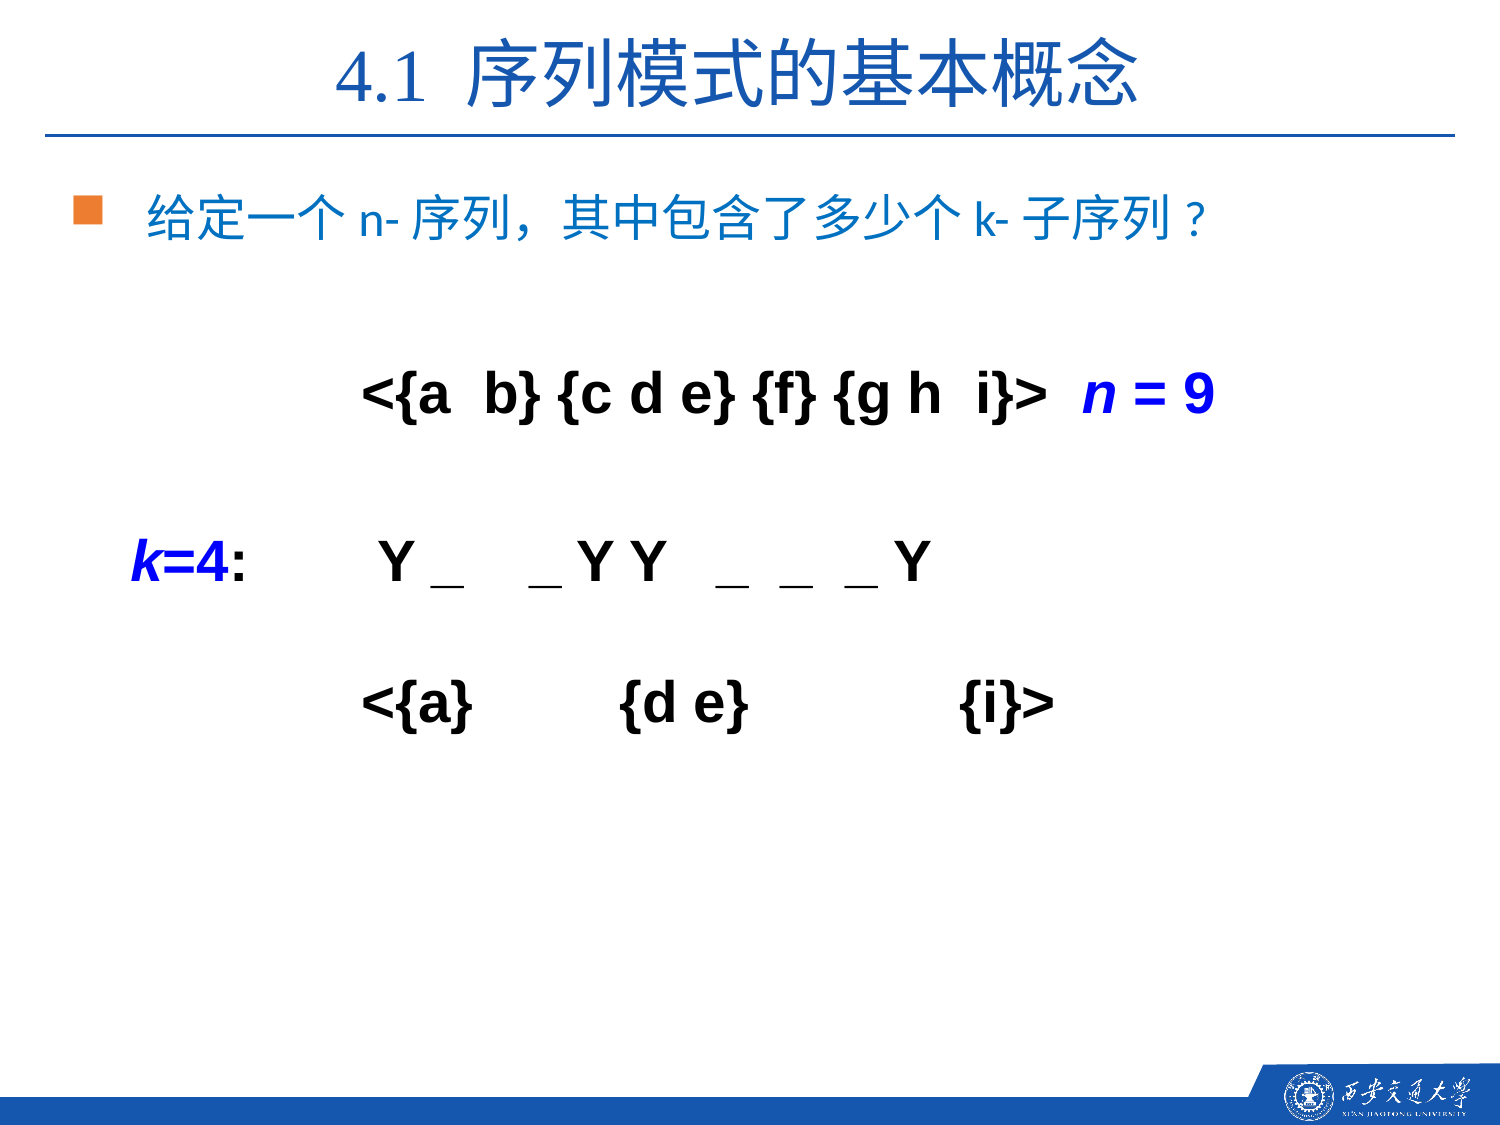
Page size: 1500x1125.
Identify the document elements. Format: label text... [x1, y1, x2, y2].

text_box <{a b} {c d e} {f} {g h i}> n = 9 k=4: Y _ _ Y Y _ _ _ Y <{a} {d e} {i}> [67, 321, 1433, 804]
text_box 给定一个n-序列，其中包含了多少个k-子序列? [54, 148, 1416, 1006]
text_box 4.1 序列模式的基本概念 [135, 19, 1341, 124]
